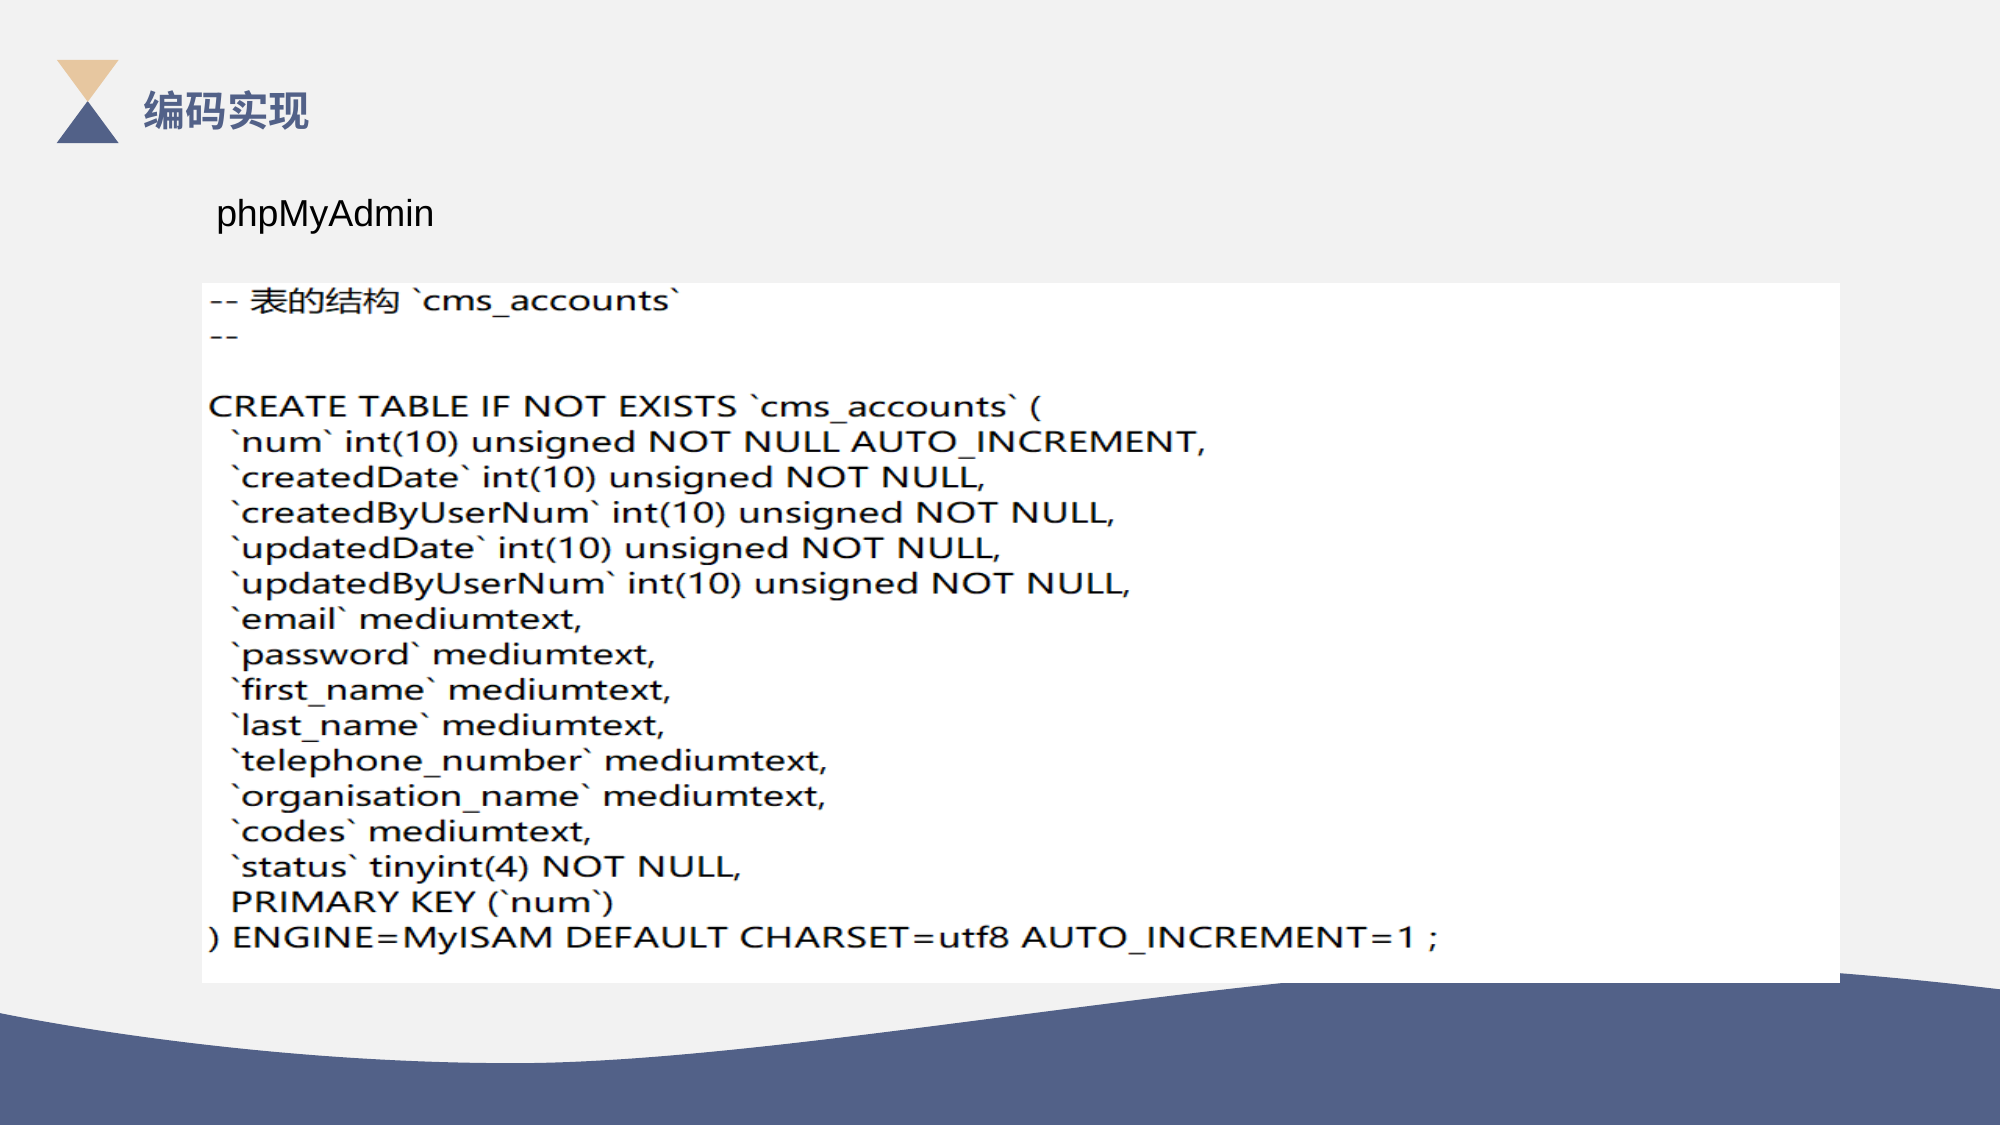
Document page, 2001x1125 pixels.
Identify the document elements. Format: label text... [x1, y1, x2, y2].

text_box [56, 59, 397, 144]
text_box [0, 972, 2000, 1125]
picture [202, 283, 1840, 983]
text_box phpMyAdmin [201, 181, 738, 242]
